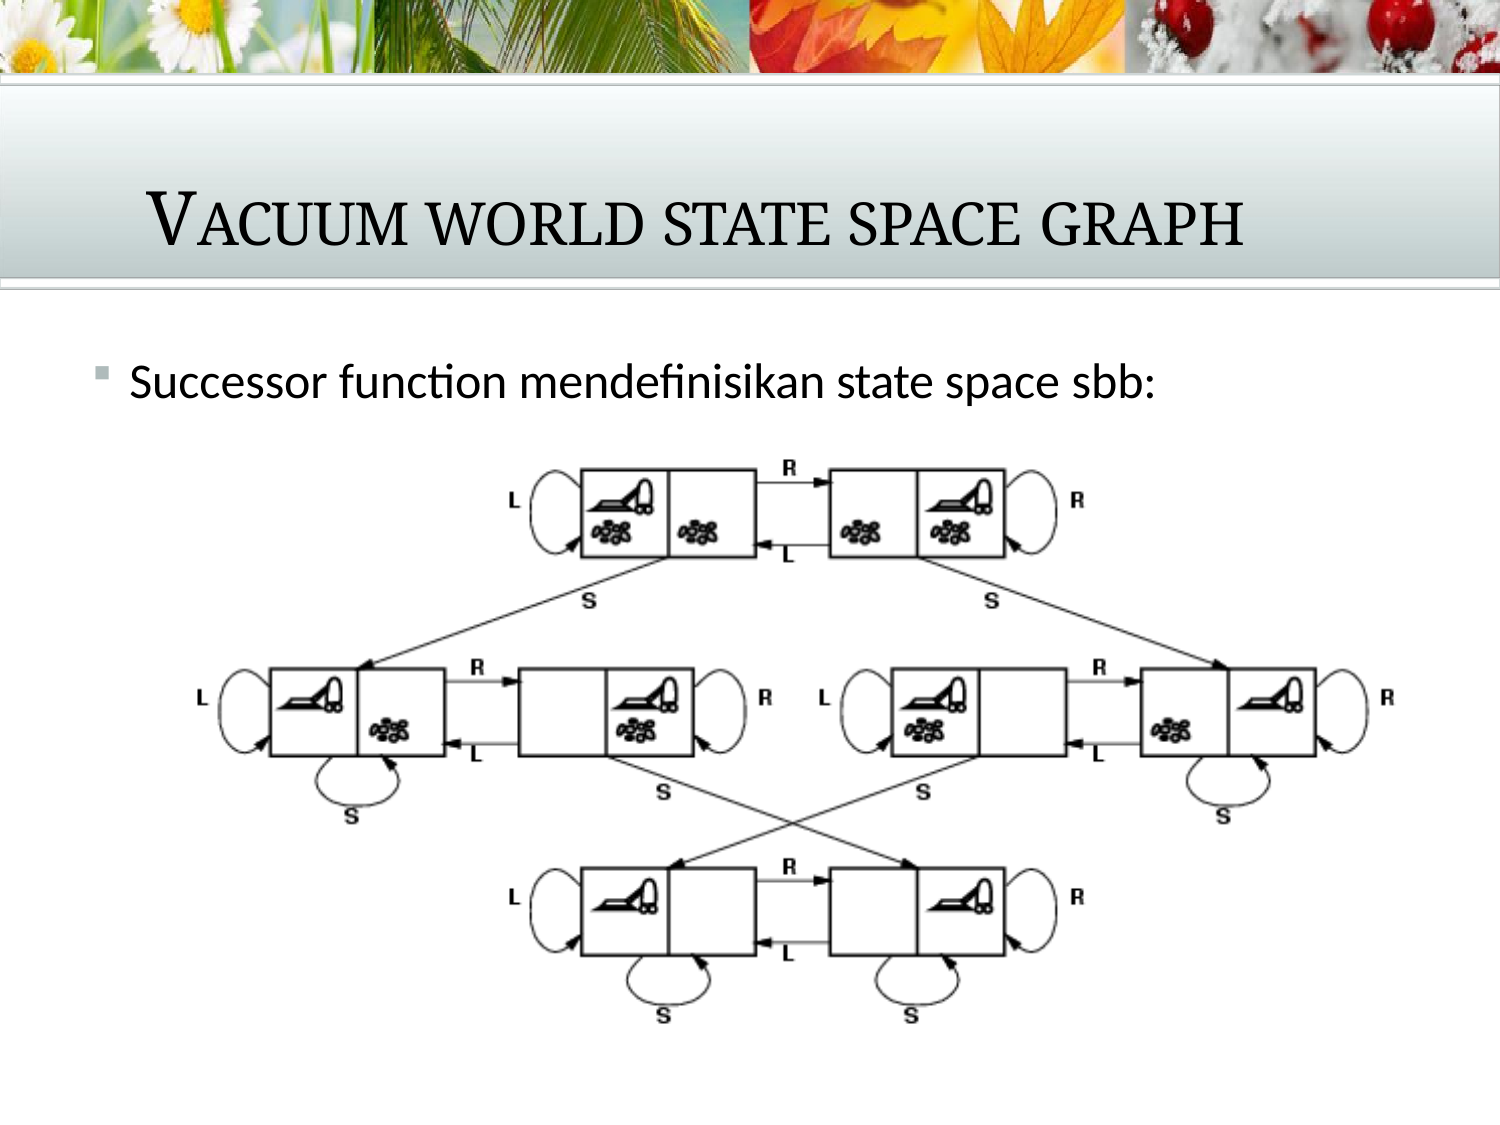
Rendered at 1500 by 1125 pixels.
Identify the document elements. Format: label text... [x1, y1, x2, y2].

text_box Successor function mendefinisikan state space sbb: [89, 346, 1167, 409]
text_box [194, 456, 1400, 1036]
picture [0, 0, 1500, 291]
text_box VACUUM WORLD STATE SPACE GRAPH [144, 167, 1258, 260]
